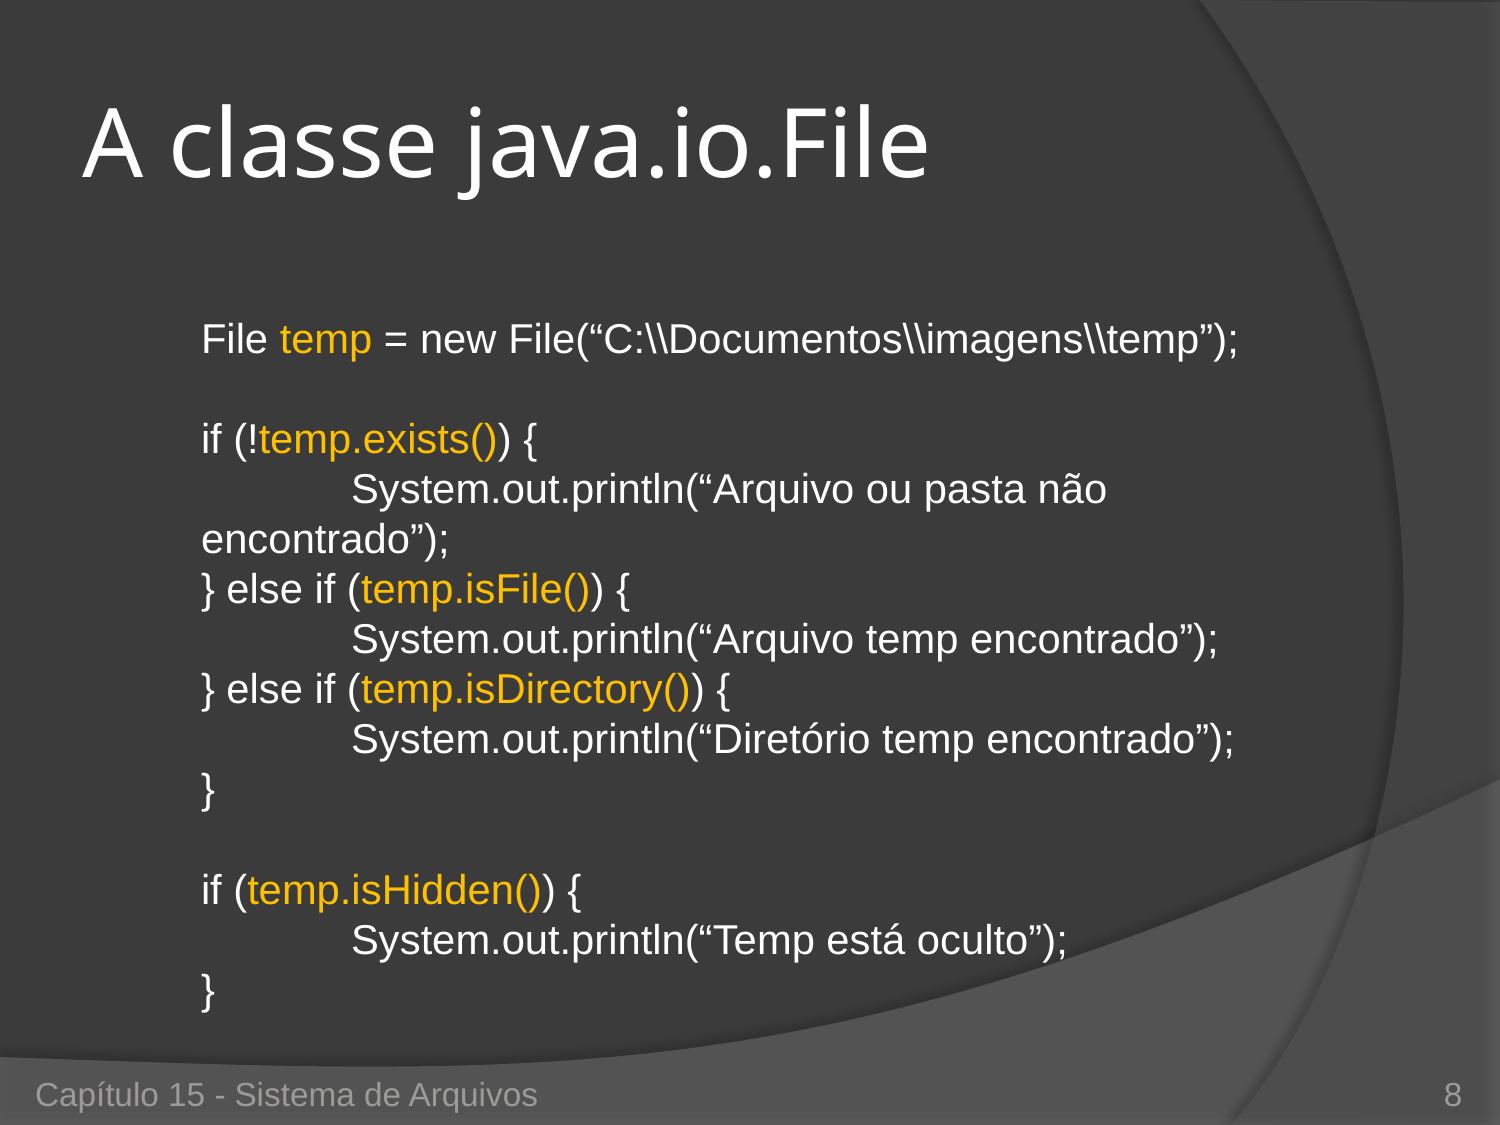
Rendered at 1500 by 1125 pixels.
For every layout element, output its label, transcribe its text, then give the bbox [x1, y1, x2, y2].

footer Capítulo 15 - Sistema de Arquivos [35, 1053, 575, 1114]
slide_number 8 [1337, 1053, 1463, 1114]
list File temp = new File(“C:\\Documentos\\imagens\\temp”); if (!temp.exists()) { System.out.println(“Arquivo ou pasta não encontrado”); } else if (temp.isFile()) { System.out.println(“Arquivo temp encontrado”); } else if (temp.isDirectory()) { System.out.println(“Diretório temp encontrado”); } if (temp.isHidden()) { System.out.println(“Temp está oculto”); } [185, 304, 1337, 1006]
title A classe java.io.File [74, 44, 1301, 233]
